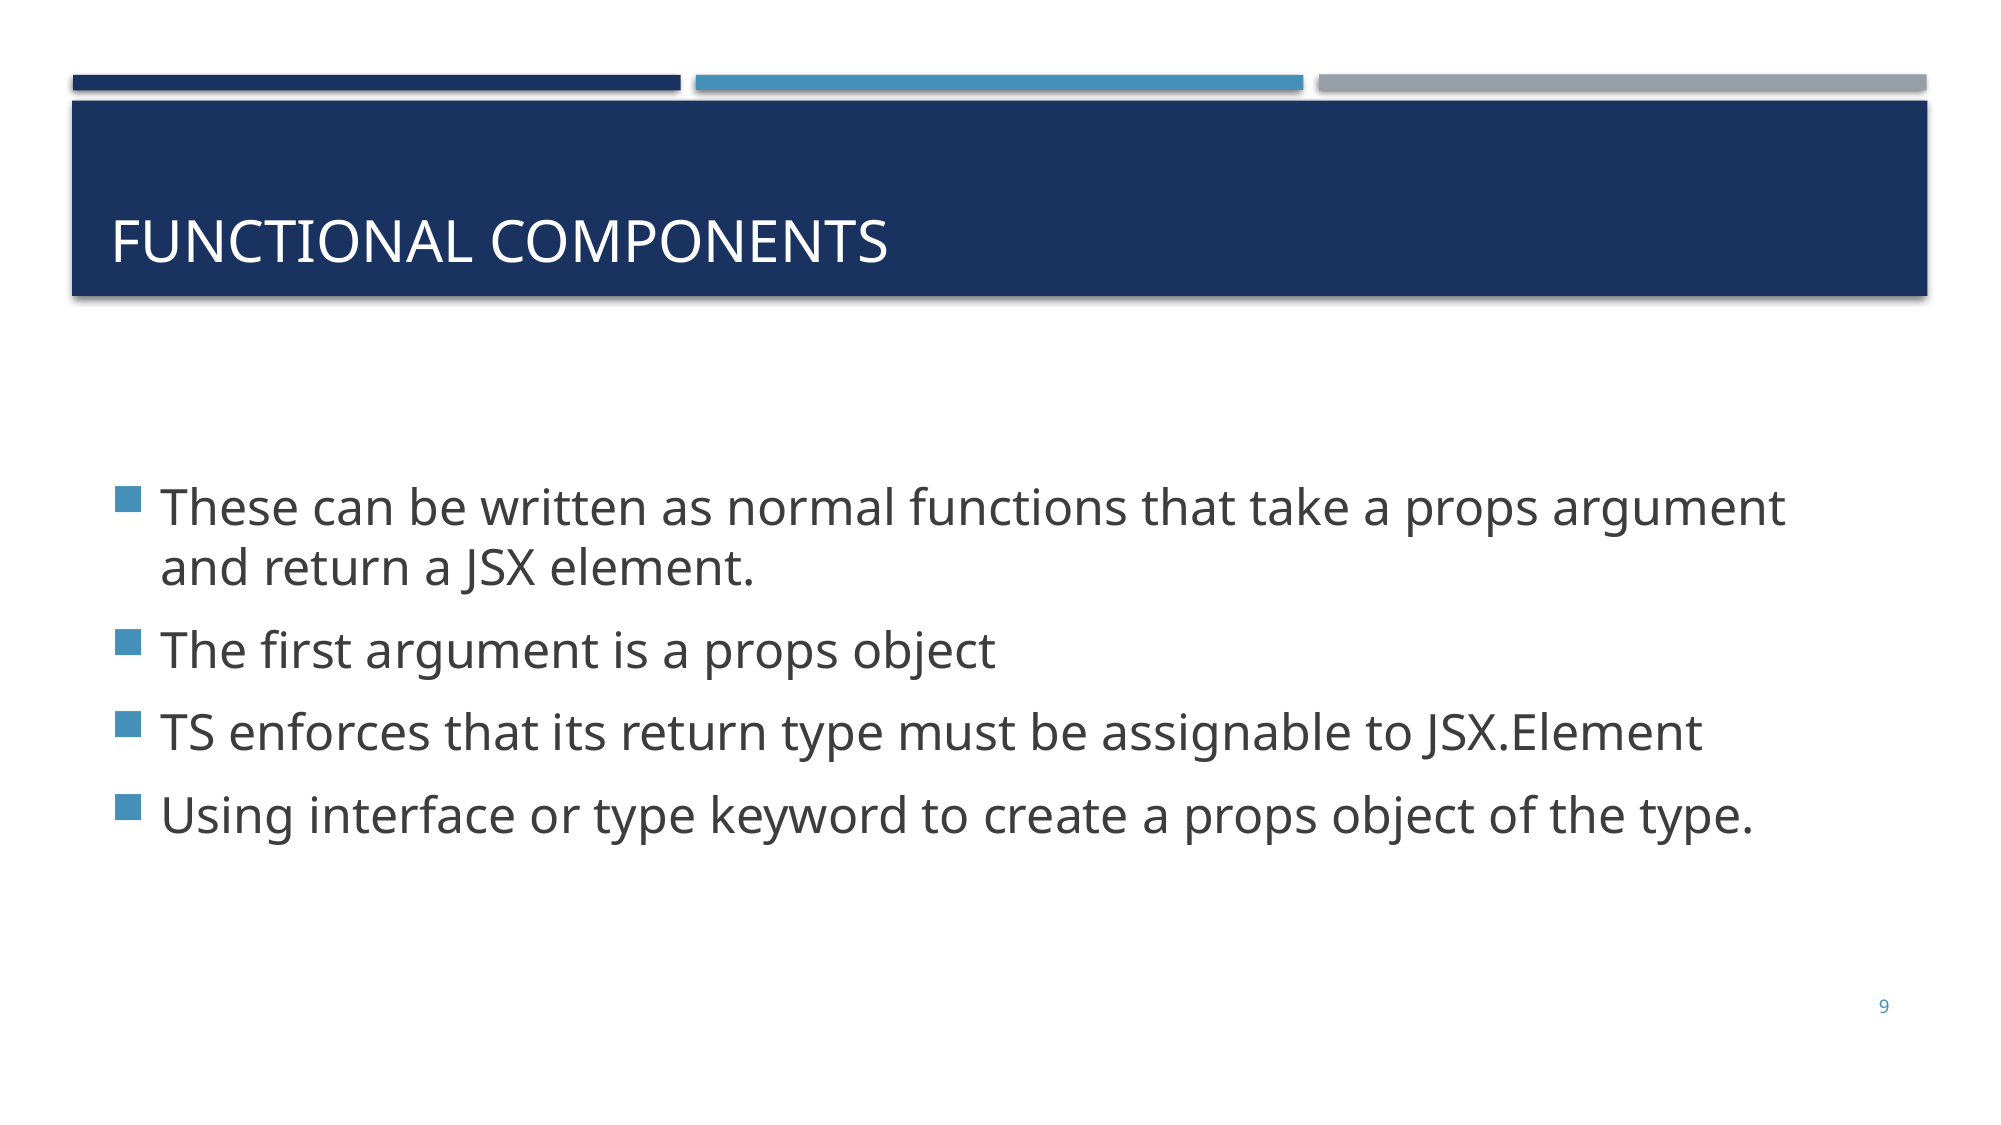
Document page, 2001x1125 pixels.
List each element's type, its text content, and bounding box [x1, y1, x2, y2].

slide_number 9 [1732, 977, 1905, 1037]
list These can be written as normal functions that take a props argument and return a JSX element. The first argument is a props object TS enforces that its return type must be assignable to JSX.Element Using interface or type keyword to create a props object of the type. [95, 357, 1905, 962]
title Functional Components [95, 115, 1905, 282]
